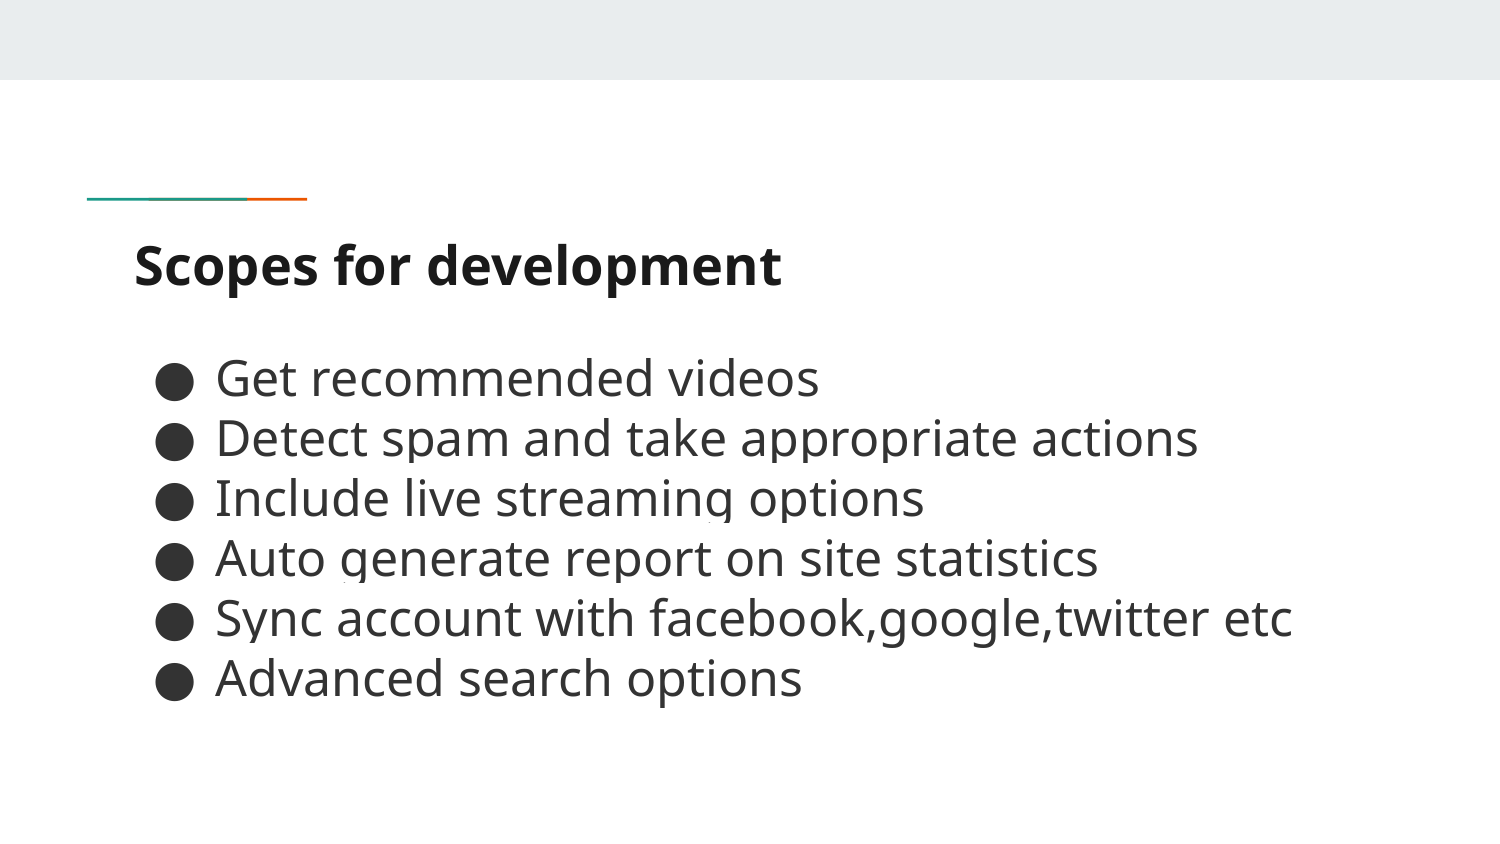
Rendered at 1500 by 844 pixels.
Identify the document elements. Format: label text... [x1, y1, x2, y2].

title Scopes for development [119, 216, 1381, 305]
text_box Get recommended videos Detect spam and take appropriate actions Include live streaming options Auto generate report on site statistics Sync account with facebook,google,twitter etc Advanced search options [125, 331, 1387, 801]
